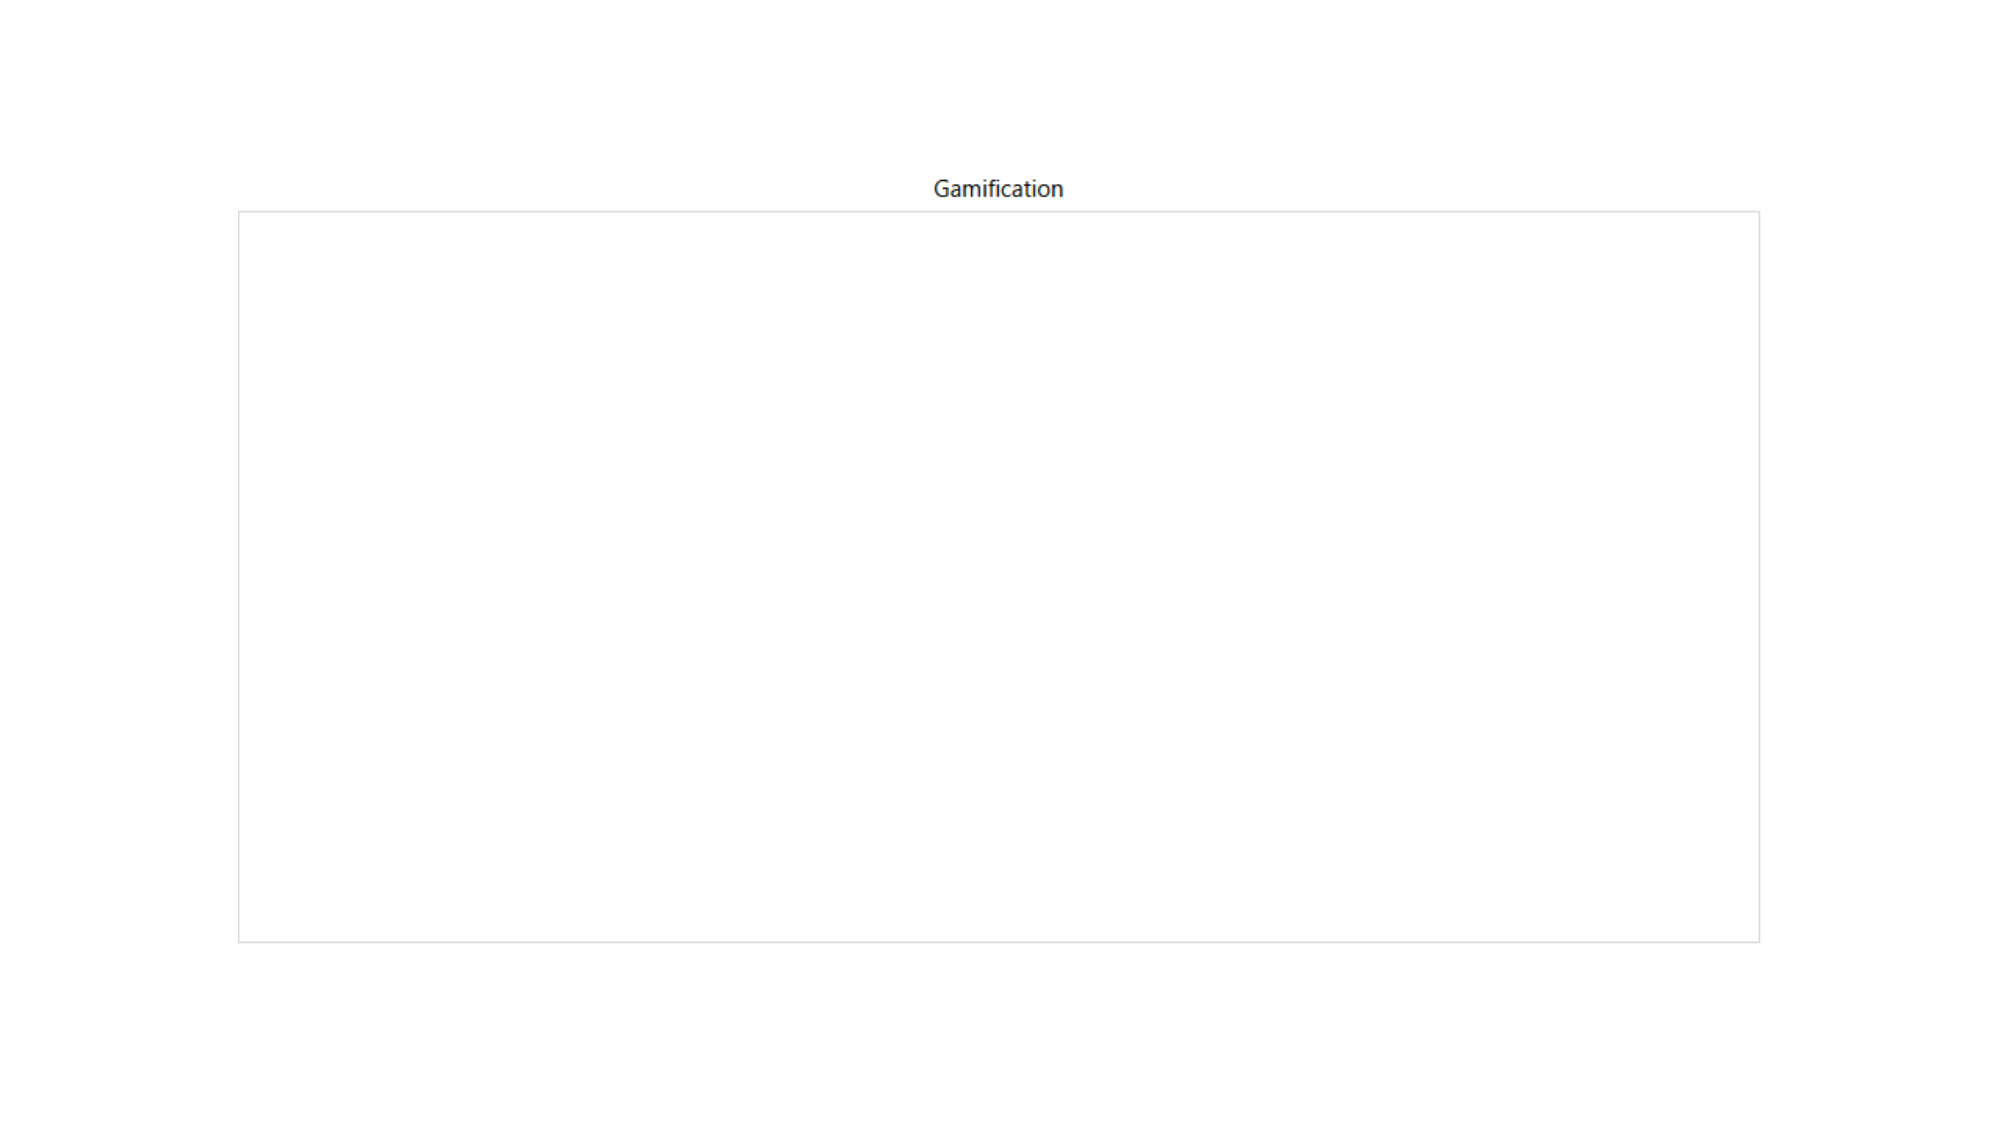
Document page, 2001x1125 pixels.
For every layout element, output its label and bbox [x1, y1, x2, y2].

picture [238, 169, 1762, 956]
